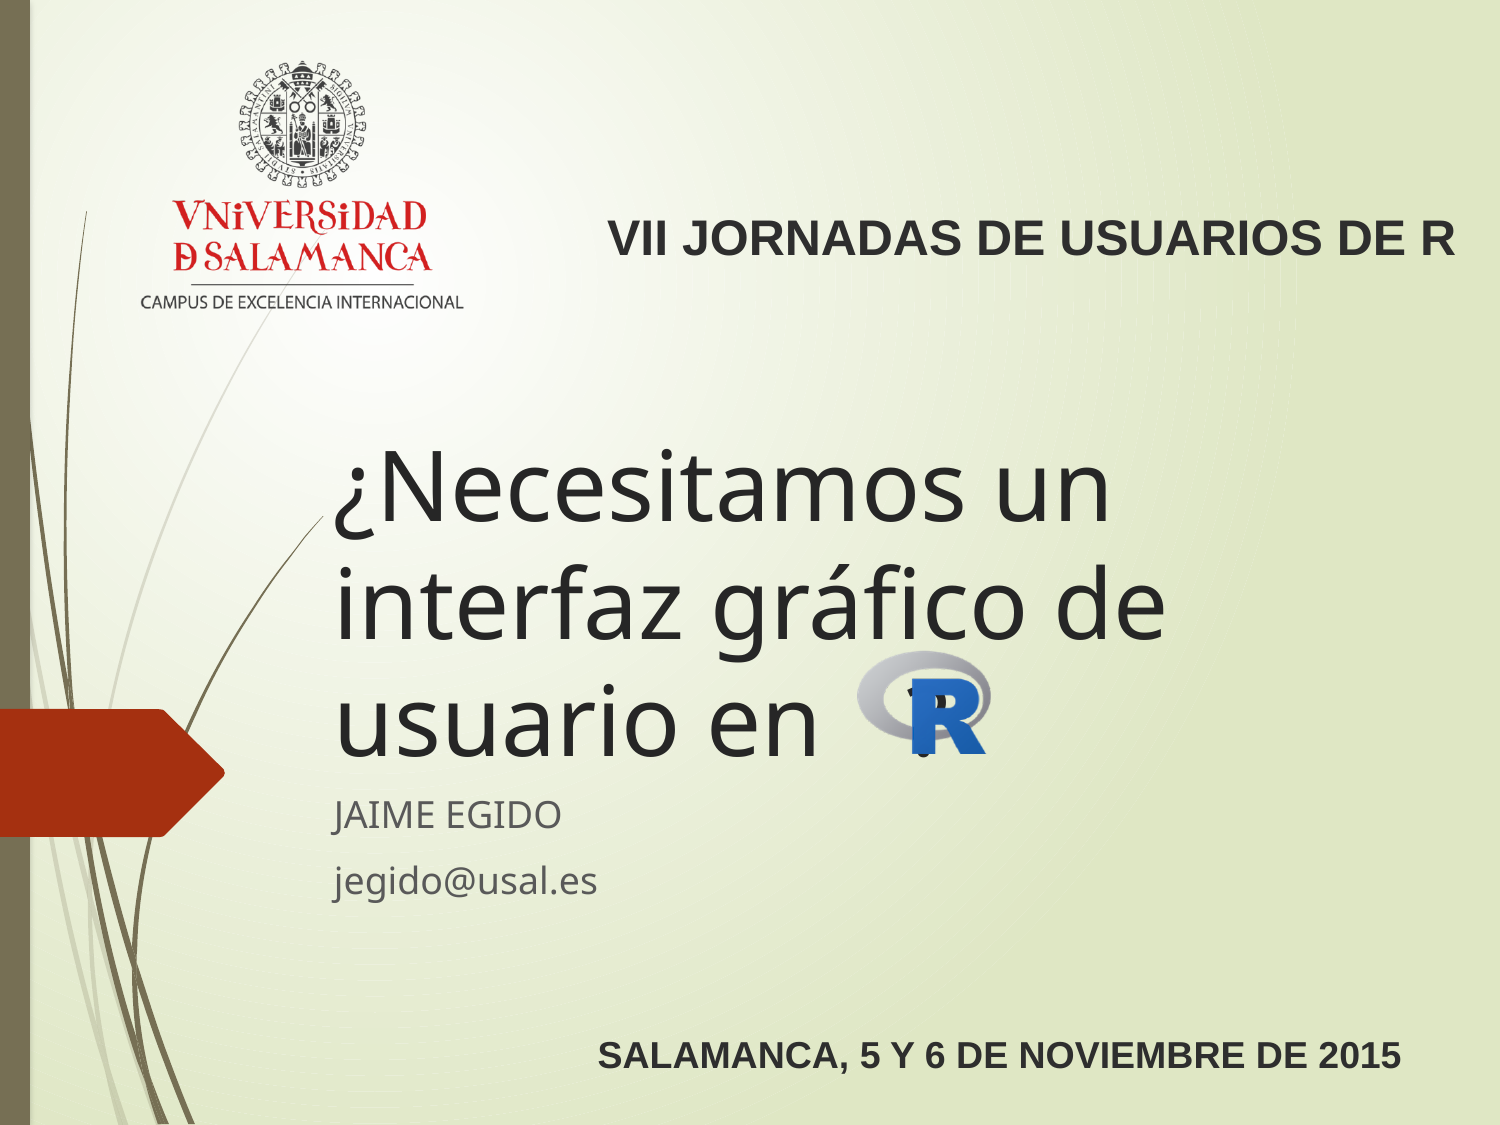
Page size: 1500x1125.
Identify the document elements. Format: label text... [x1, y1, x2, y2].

picture [857, 650, 991, 755]
title ¿Necesitamos un interfaz gráfico de usuario en ? [318, 412, 1402, 783]
picture [116, 45, 488, 324]
text_box VII JORNADAS DE USUARIOS DE R [592, 198, 1472, 274]
subtitle JAIME EGIDO jegido@usal.es [318, 783, 1402, 969]
text_box SALAMANCA, 5 Y 6 DE NOVIEMBRE DE 2015 [582, 1023, 1446, 1084]
